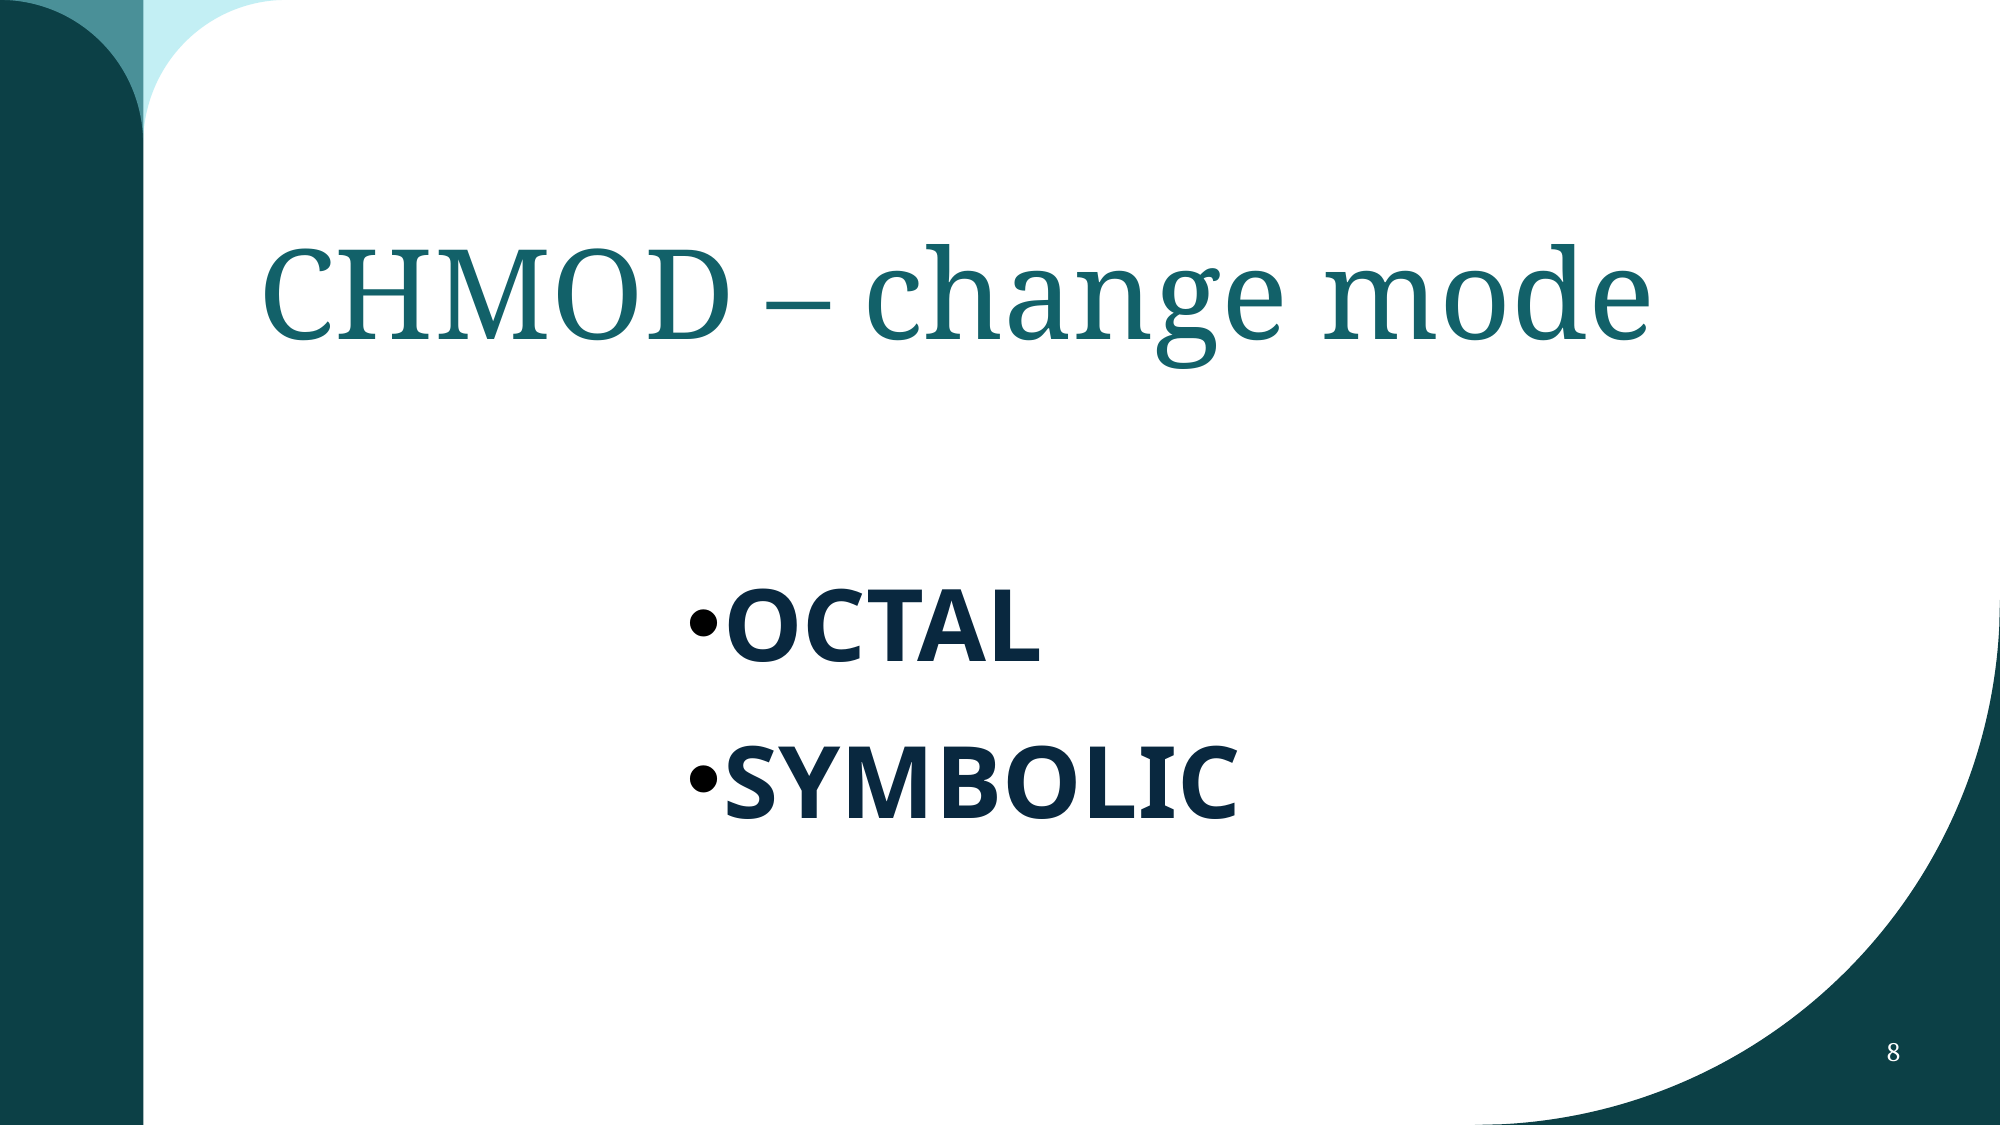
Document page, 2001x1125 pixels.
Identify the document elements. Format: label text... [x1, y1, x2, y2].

slide_number 8 [1787, 981, 2000, 1125]
list OCTAL SYMBOLIC [671, 530, 1381, 759]
title CHMOD – change mode [243, 141, 1809, 457]
